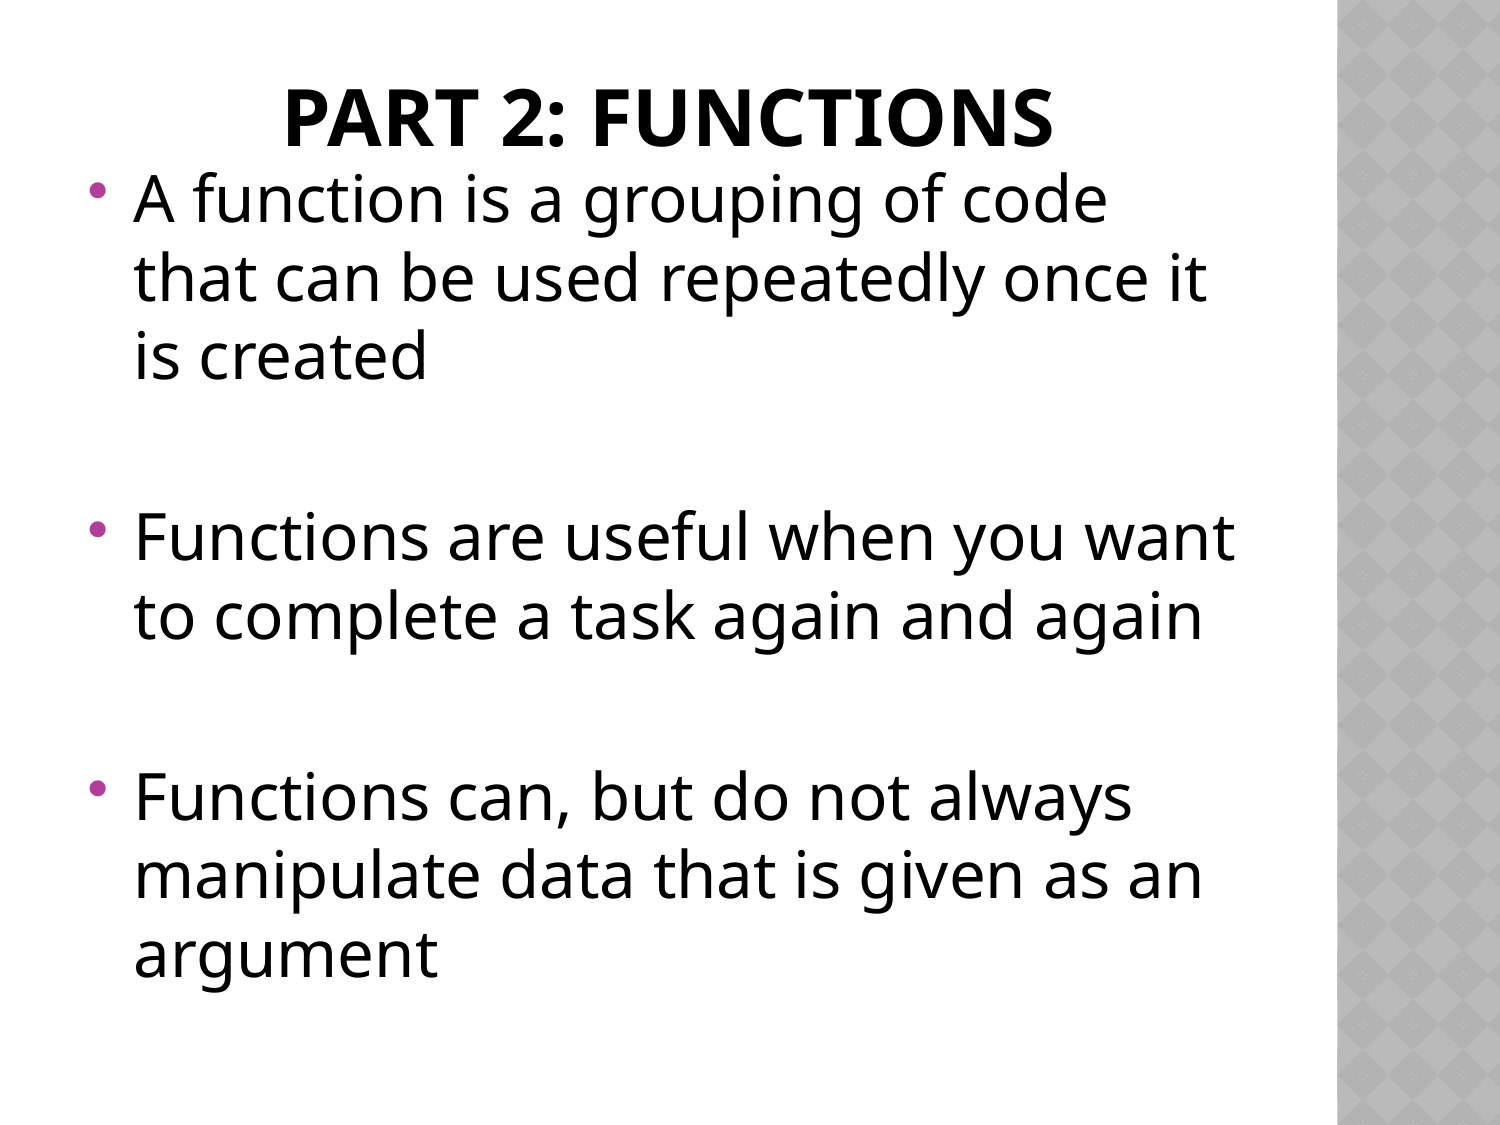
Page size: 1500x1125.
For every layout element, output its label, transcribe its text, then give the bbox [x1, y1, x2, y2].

title Part 2: Functions [75, 52, 1263, 149]
list A function is a grouping of code that can be used repeatedly once it is created Functions are useful when you want to complete a task again and again Functions can, but do not always manipulate data that is given as an argument [75, 149, 1263, 1072]
